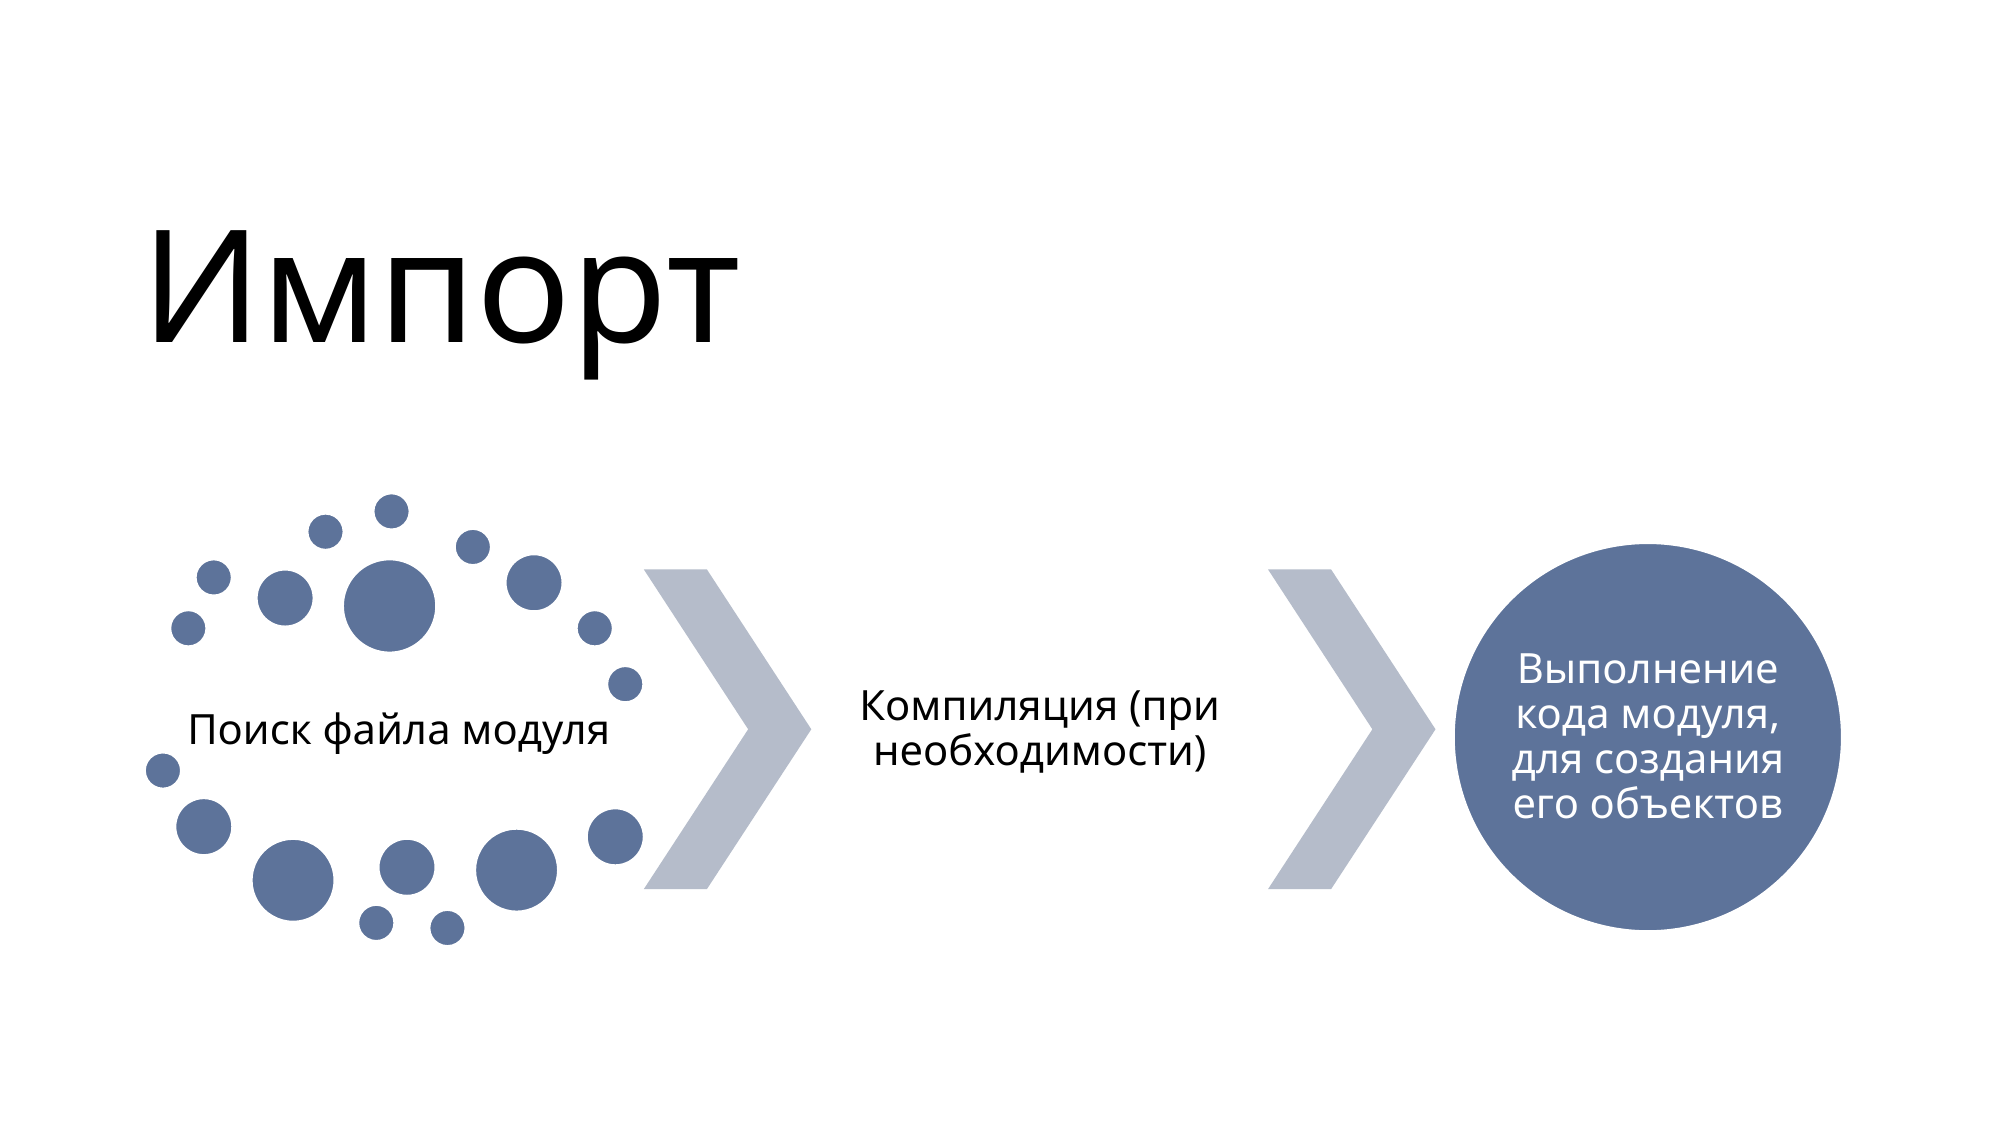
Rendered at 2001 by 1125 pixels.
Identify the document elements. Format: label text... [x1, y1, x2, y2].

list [139, 426, 1865, 1014]
title Импорт [141, 183, 1867, 401]
